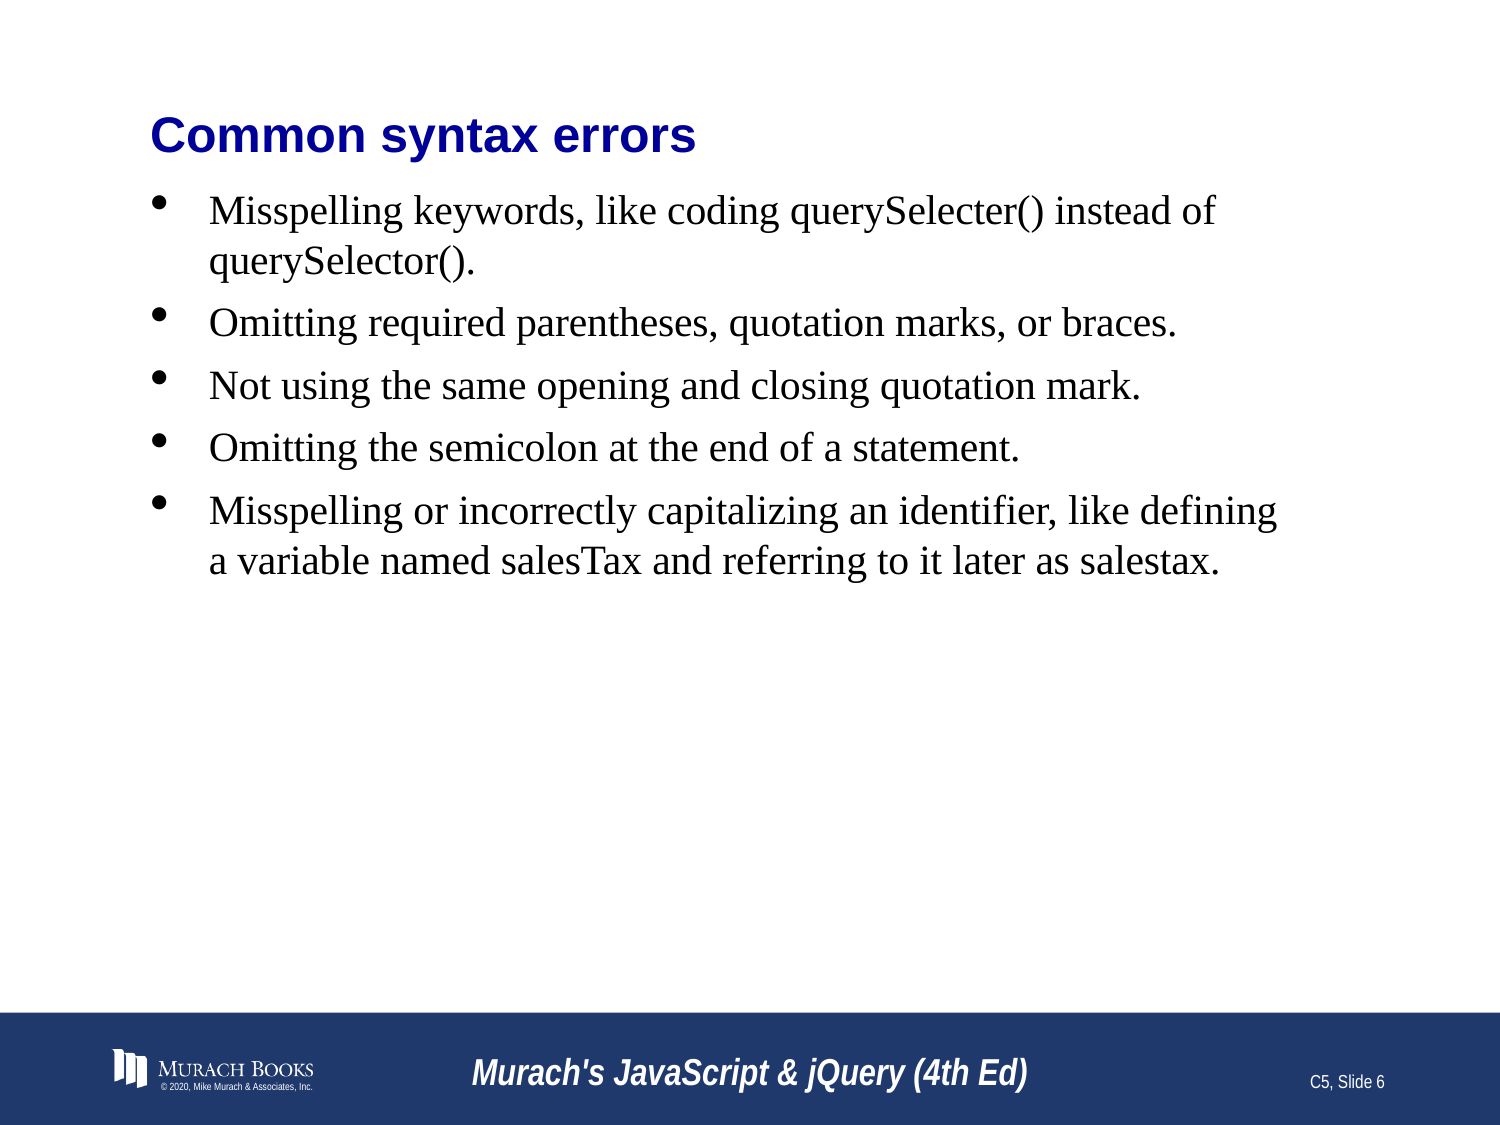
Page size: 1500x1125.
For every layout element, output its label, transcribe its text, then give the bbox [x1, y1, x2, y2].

slide_number Murach's JavaScript & jQuery (4th Ed) [463, 1025, 1050, 1100]
footer © 2020, Mike Murach & Associates, Inc. [12, 1025, 463, 1100]
slide_number C5, Slide 6 [1087, 1025, 1400, 1100]
list Misspelling keywords, like coding querySelecter() instead of querySelector(). Omitting required parentheses, quotation marks, or braces. Not using the same opening and closing quotation mark. Omitting the semicolon at the end of a statement. Misspelling or incorrectly capitalizing an identifier, like defining a variable named salesTax and referring to it later as salestax. [137, 174, 1350, 975]
title Common syntax errors [150, 102, 1350, 164]
